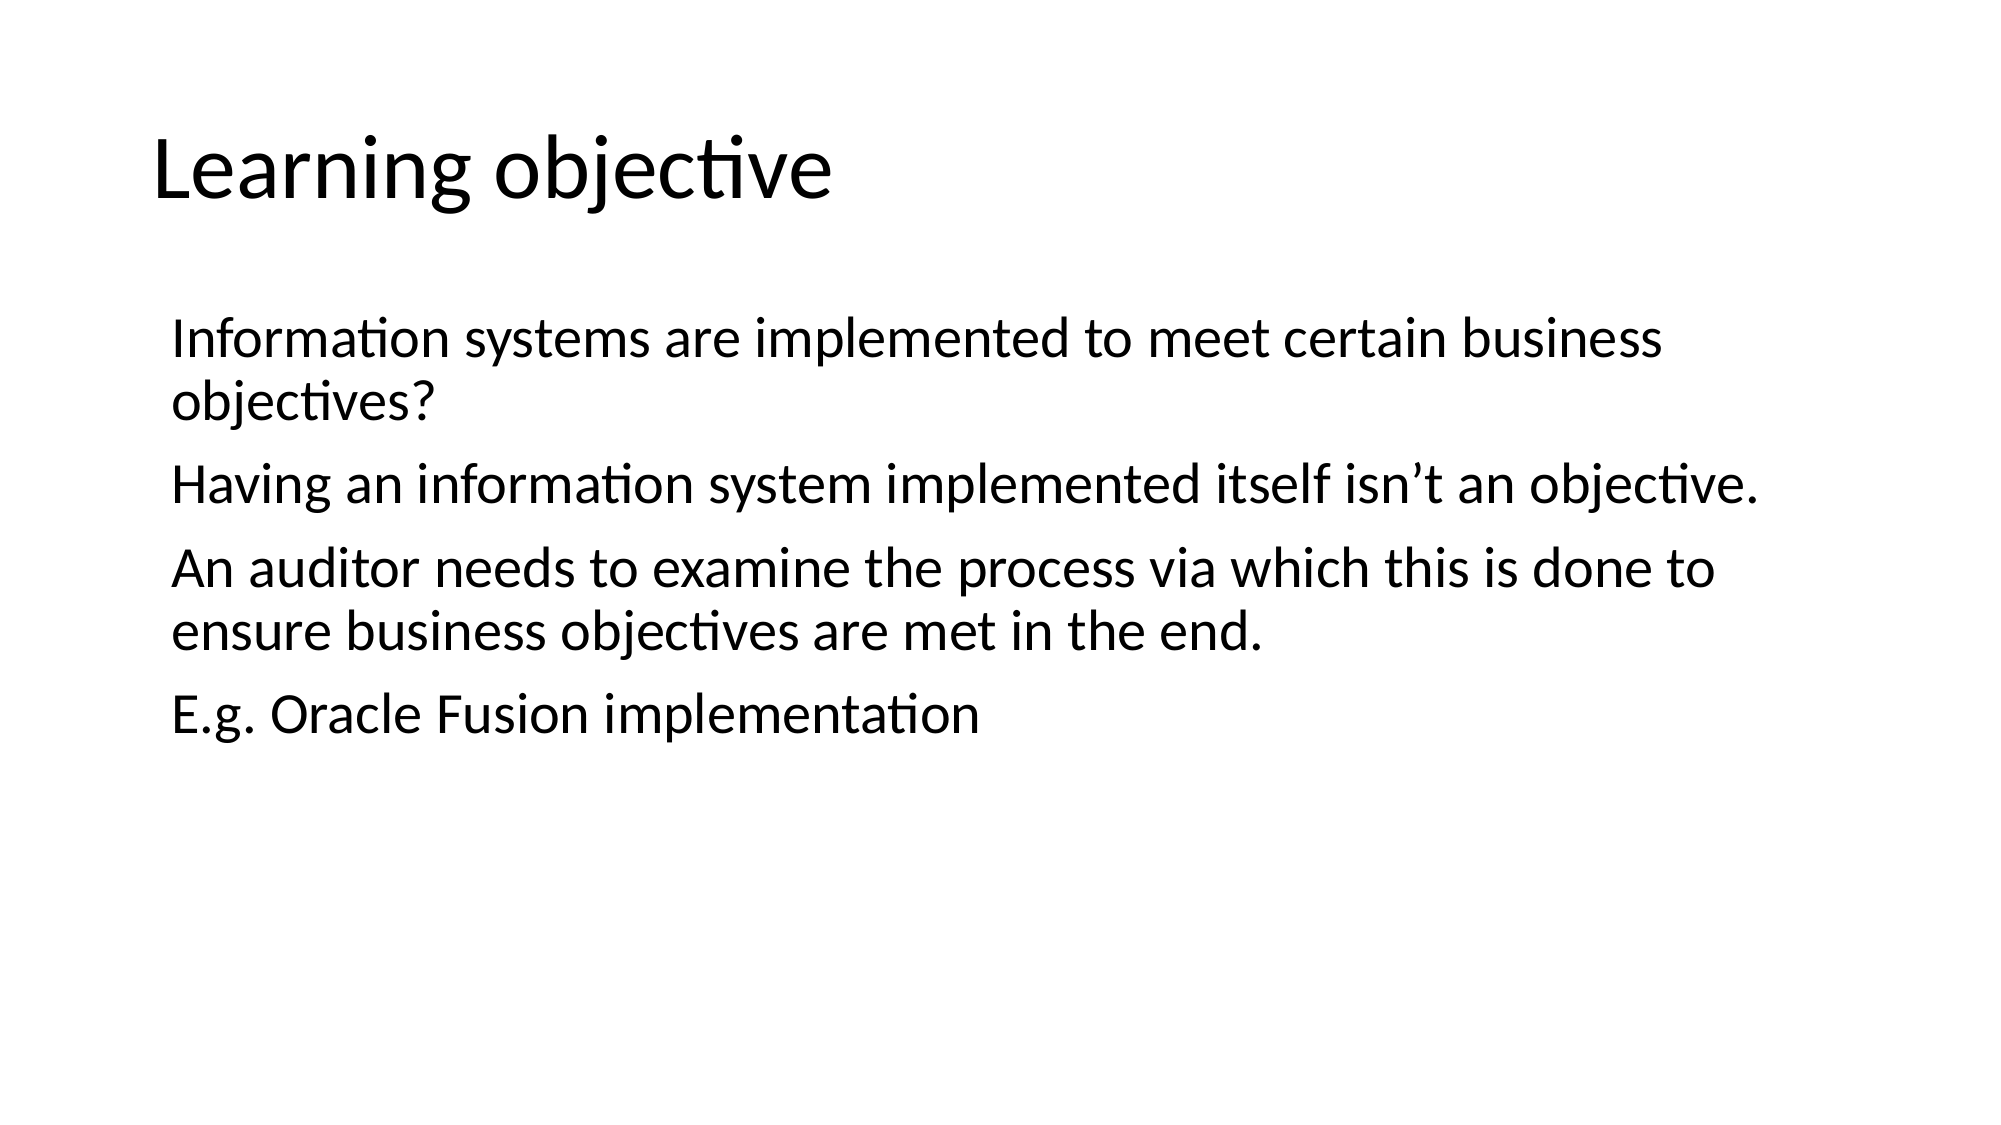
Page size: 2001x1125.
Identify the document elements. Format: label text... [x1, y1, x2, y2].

title Learning objective [137, 59, 1863, 278]
list Information systems are implemented to meet certain business objectives? Having an information system implemented itself isn’t an objective. An auditor needs to examine the process via which this is done to ensure business objectives are met in the end. E.g. Oracle Fusion implementation [137, 299, 1863, 1106]
